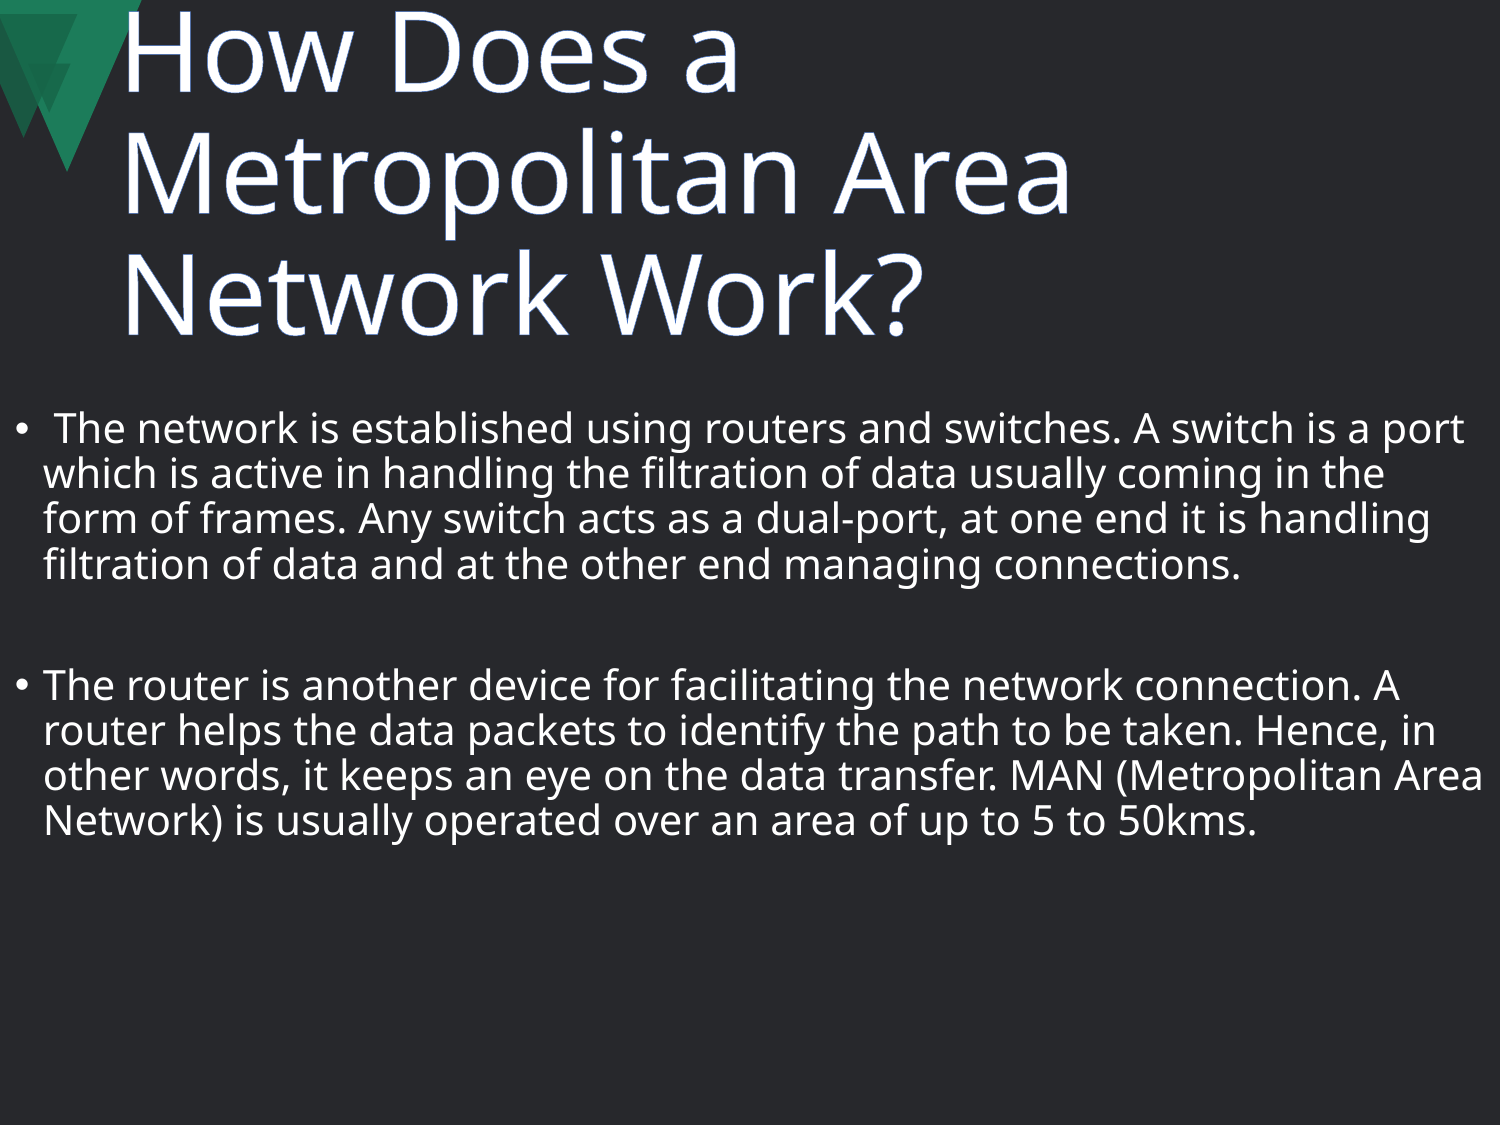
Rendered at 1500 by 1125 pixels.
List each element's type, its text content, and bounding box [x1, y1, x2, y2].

list The network is established using routers and switches. A switch is a port which is active in handling the filtration of data usually coming in the form of frames. Any switch acts as a dual-port, at one end it is handling filtration of data and at the other end managing connections. The router is another device for facilitating the network connection. A router helps the data packets to identify the path to be taken. Hence, in other words, it keeps an eye on the data transfer. MAN (Metropolitan Area Network) is usually operated over an area of up to 5 to 50kms. [0, 400, 1500, 1115]
title How Does a Metropolitan Area Network Work? [102, 59, 1398, 278]
